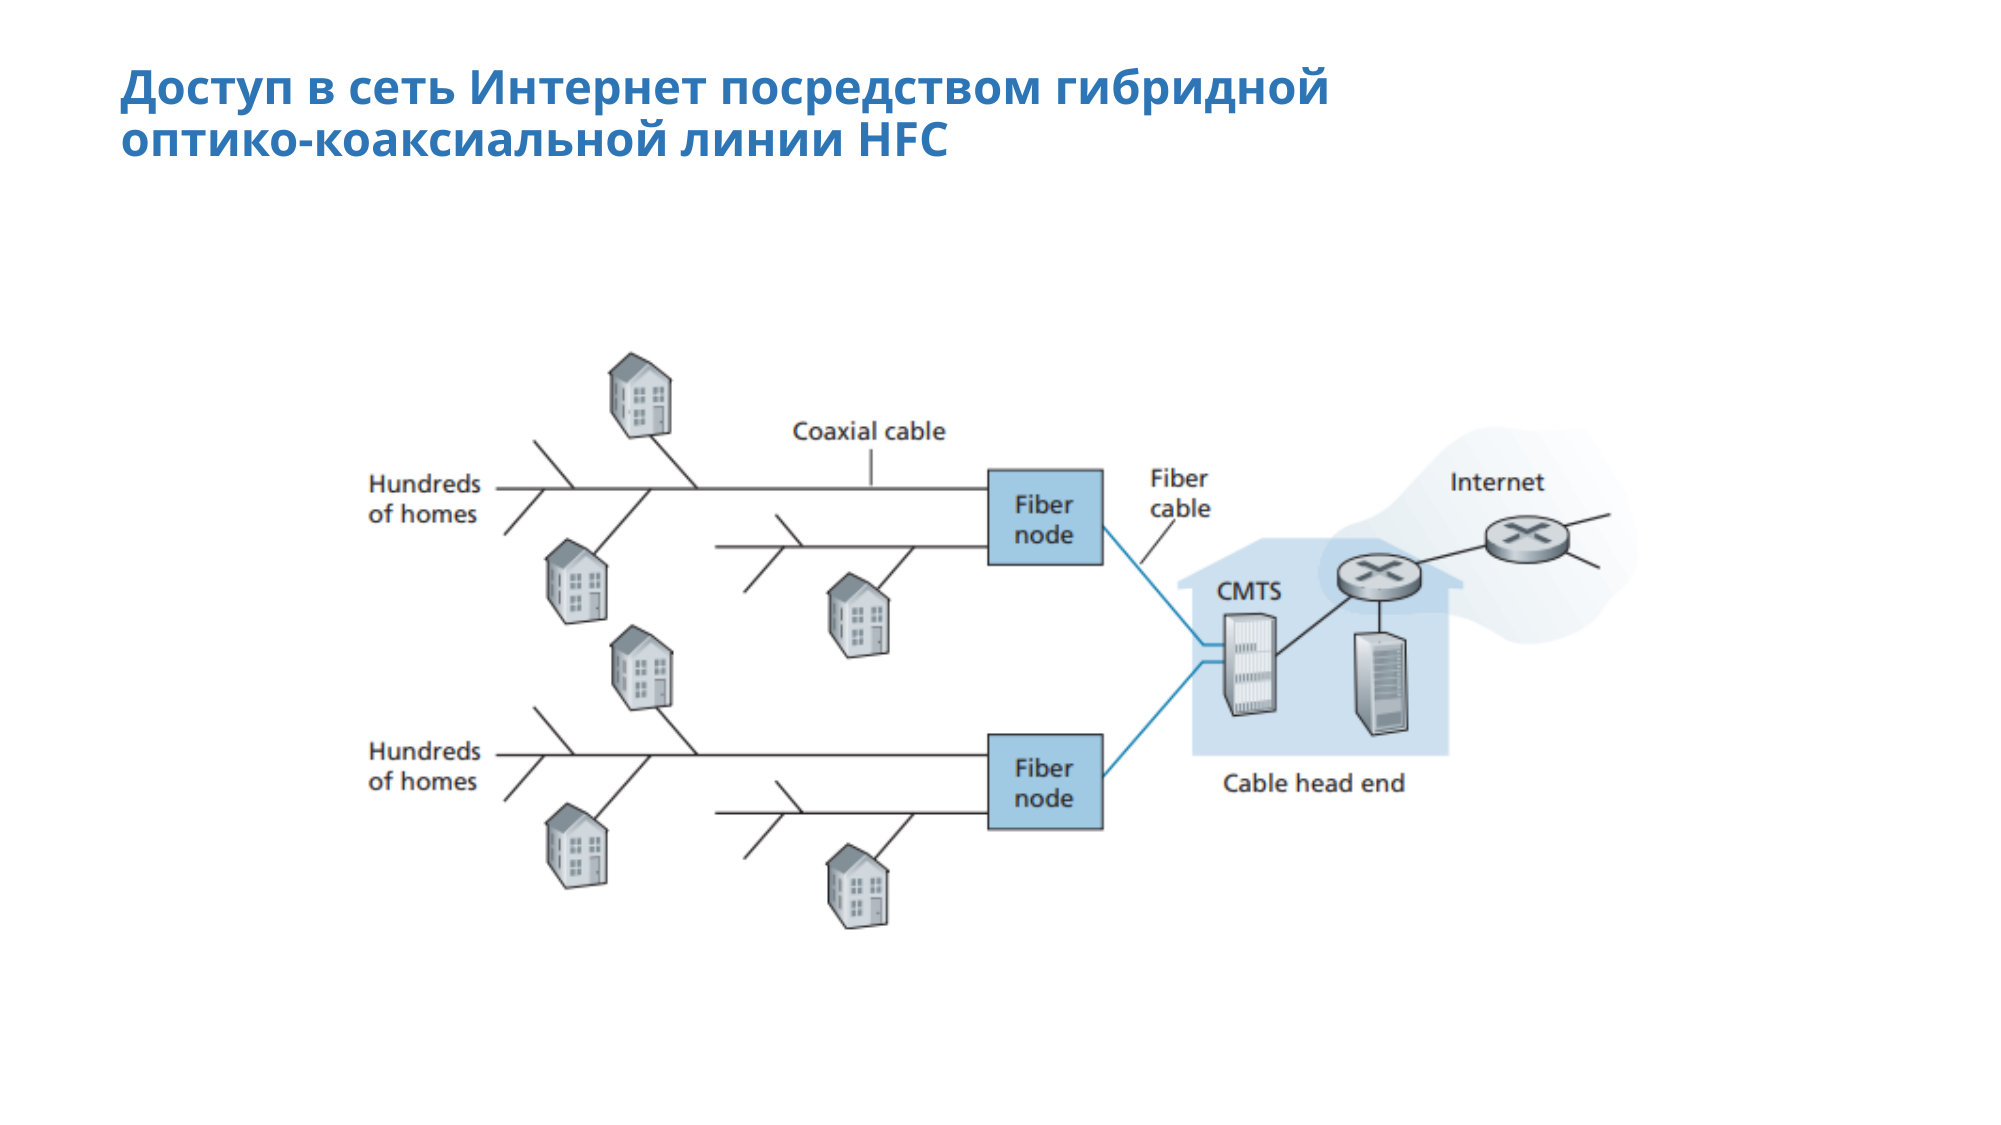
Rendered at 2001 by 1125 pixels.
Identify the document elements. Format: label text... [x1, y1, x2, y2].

text_box Доступ в сеть Интернет посредством гибридной оптико-коаксиальной линии HFC [105, 56, 1534, 174]
picture [342, 331, 1657, 941]
